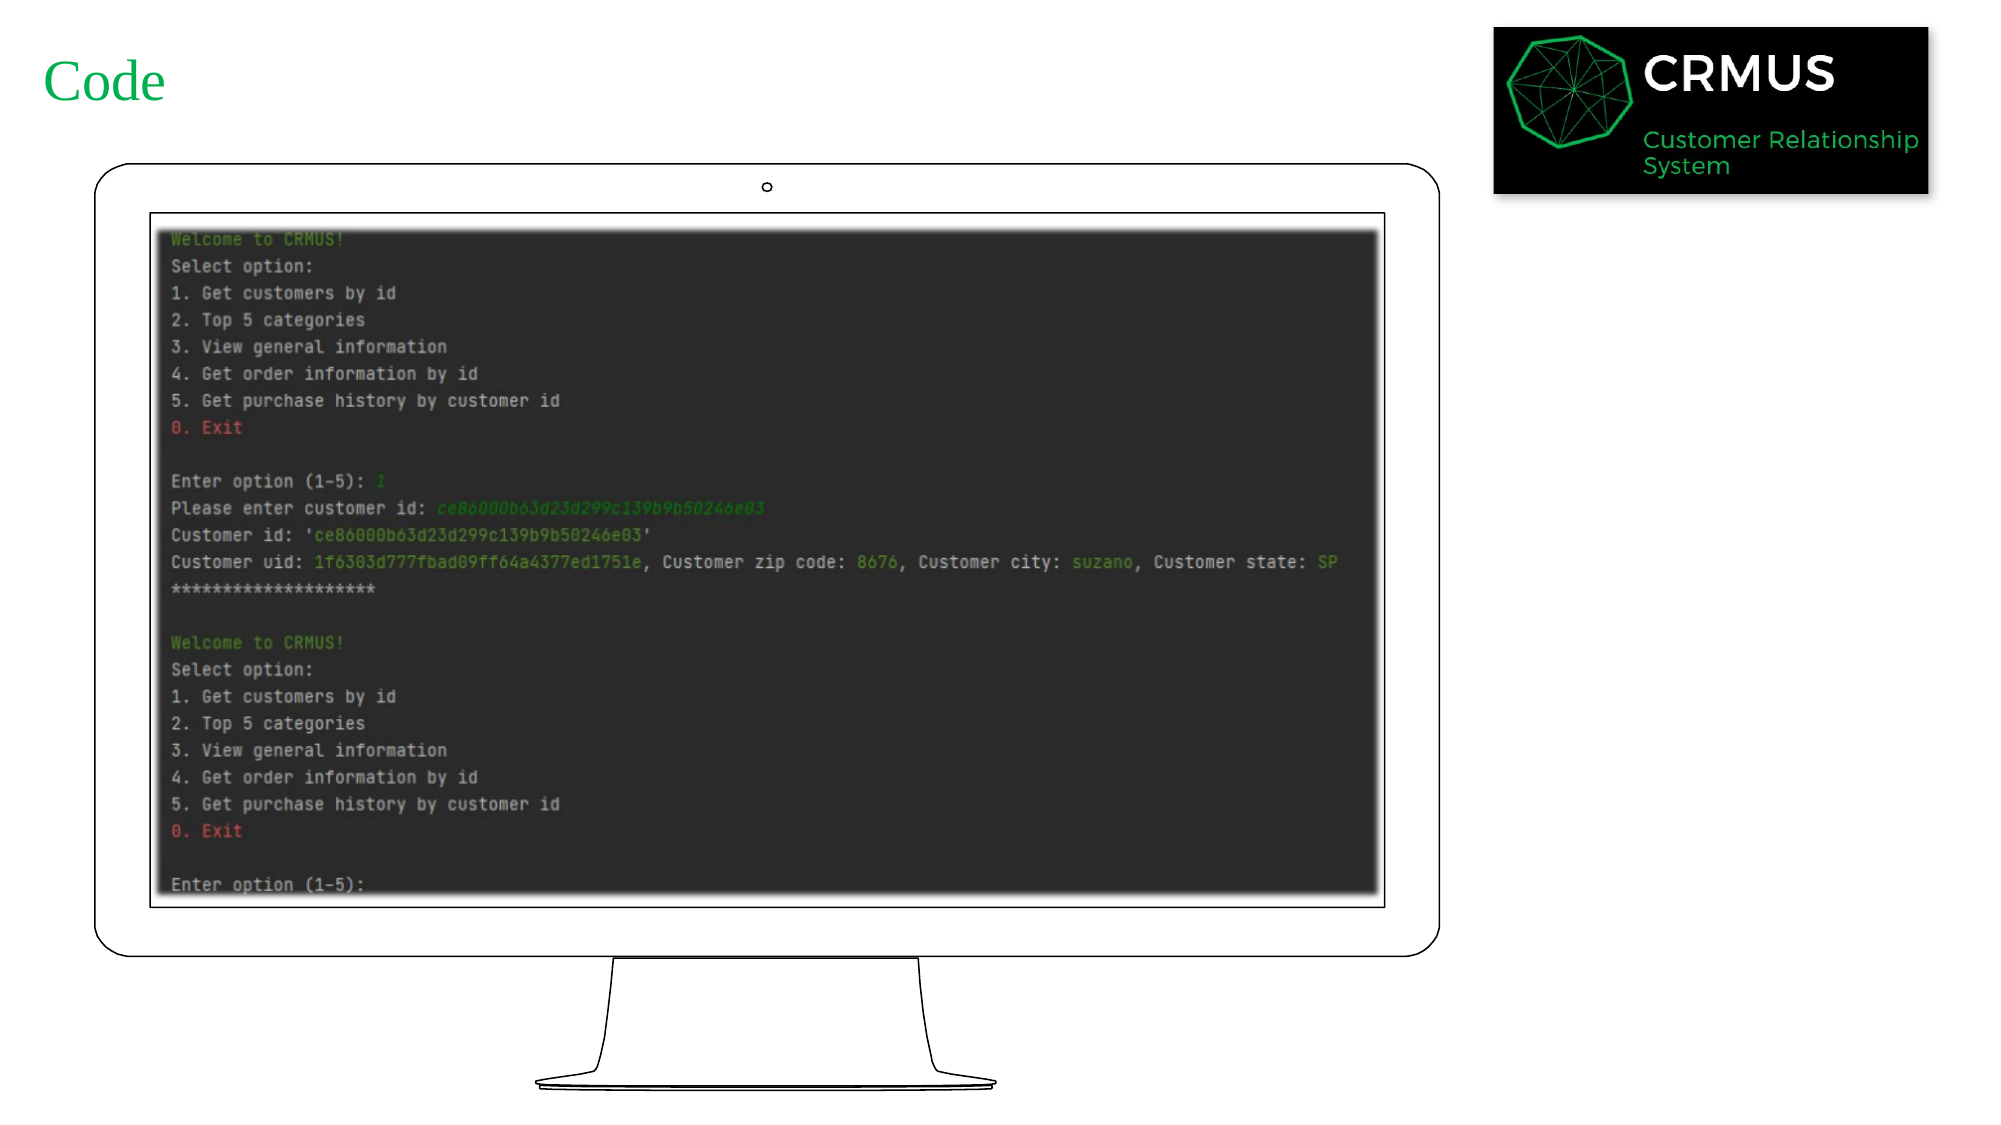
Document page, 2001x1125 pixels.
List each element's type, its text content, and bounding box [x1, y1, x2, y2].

text_box [94, 163, 1440, 957]
picture [1493, 27, 1929, 194]
text_box [535, 958, 996, 1091]
picture [151, 225, 1383, 900]
text_box Code [29, 34, 707, 120]
